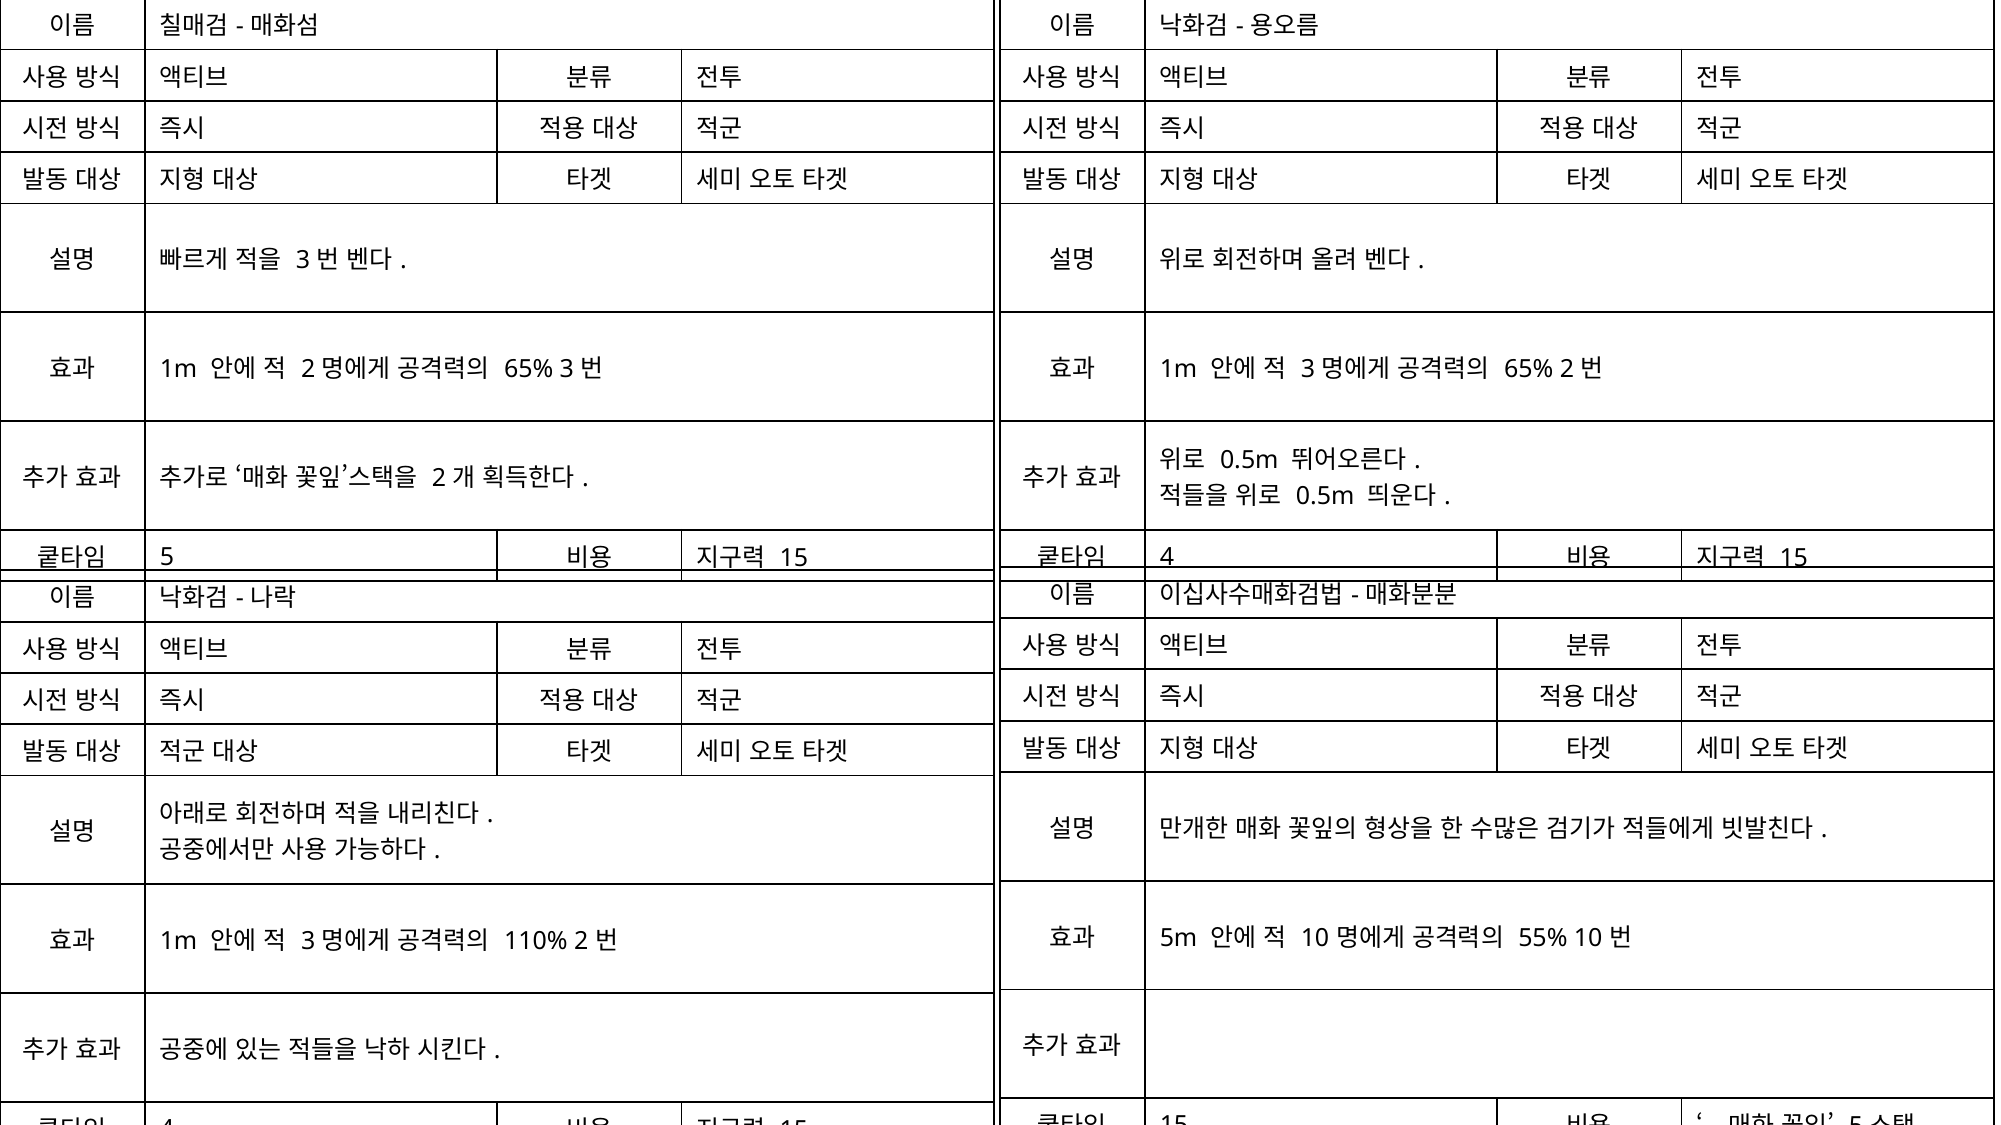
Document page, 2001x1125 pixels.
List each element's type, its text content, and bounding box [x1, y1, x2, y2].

table_cell 적용 대상 [498, 102, 681, 151]
table_cell 효과 [1, 885, 144, 992]
table_cell 타겟 [1498, 153, 1681, 203]
table_cell 추가 효과 [1, 994, 144, 1101]
table_cell 설명 [1, 204, 144, 311]
table_cell 즉시 [1146, 102, 1496, 151]
table_cell 적군 [682, 102, 993, 151]
table_cell 만개한 매화 꽃잎의 형상을 한 수많은 검기가 적들에게 빗발친다. [1146, 773, 1993, 880]
table_cell 효과 [1, 313, 144, 420]
table_cell 쿹타임 [1001, 1099, 1144, 1125]
table_cell 지형 대상 [1146, 153, 1496, 203]
table_header 칠매검-매화섬 [146, 0, 993, 49]
table_cell 1m 안에 적 3명에게 공격력의 65% 2번 [1146, 313, 1993, 420]
table_cell 사용 방식 [1, 50, 144, 100]
table_cell 설명 [1001, 773, 1144, 880]
table_cell 즉시 [146, 102, 496, 151]
table_cell 전투 [682, 623, 993, 672]
table_cell 적군 [1682, 670, 1993, 720]
table_cell 전투 [1682, 619, 1993, 668]
table_cell [1146, 990, 1993, 1097]
table_cell 추가 효과 [1, 422, 144, 529]
table_cell 시전 방식 [1, 674, 144, 723]
table_cell 아래로 회전하며 적을 내리친다. 공중에서만 사용 가능하다. [146, 776, 993, 883]
table_cell 발동 대상 [1, 153, 144, 203]
table_header 이십사수매화검법-매화분분 [1146, 568, 1993, 617]
table_cell 효과 [1001, 882, 1144, 989]
table_cell 설명 [1001, 204, 1144, 311]
table_cell 5m 안에 적 10명에게 공격력의 55% 10번 [1146, 882, 1993, 989]
table_cell 비용 [498, 1103, 681, 1125]
table_cell 분류 [1498, 619, 1681, 668]
table_cell 빠르게 적을 3번 벤다. [146, 204, 993, 311]
table_cell 발동 대상 [1001, 722, 1144, 771]
table_cell 지구력 15 [1682, 531, 1993, 566]
table_cell 적군 [1682, 102, 1993, 151]
table_cell 사용 방식 [1, 623, 144, 672]
table_cell 사용 방식 [1001, 619, 1144, 668]
table_cell 쿹타임 [1, 1103, 144, 1125]
table_cell 비용 [1498, 1099, 1681, 1125]
table_cell 공중에 있는 적들을 낙하 시킨다. [146, 994, 993, 1101]
table_cell 세미 오토 타겟 [682, 725, 993, 775]
table_cell 사용 방식 [1001, 50, 1144, 100]
table_cell 쿹타임 [1001, 531, 1144, 566]
table_cell 액티브 [146, 50, 496, 100]
table_cell 세미 오토 타겟 [1682, 722, 1993, 771]
table_cell 즉시 [1146, 670, 1496, 720]
table_cell 분류 [498, 623, 681, 672]
table_cell 분류 [1498, 50, 1681, 100]
table_cell 타겟 [1498, 722, 1681, 771]
table_cell 즉시 [146, 674, 496, 723]
table_cell 분류 [498, 50, 681, 100]
table_cell 적용 대상 [1498, 670, 1681, 720]
table_cell 추가로 ‘매화 꽃잎’스택을 2개 획득한다. [146, 422, 993, 529]
table_header 이름 [1, 571, 144, 621]
table_cell 비용 [498, 531, 681, 569]
table_cell 세미 오토 타겟 [1682, 153, 1993, 203]
table_cell 시전 방식 [1001, 102, 1144, 151]
table_cell 1m 안에 적 2명에게 공격력의 65% 3번 [146, 313, 993, 420]
table_cell 15 [1146, 1099, 1496, 1125]
table_cell 지구력 15 [682, 1103, 993, 1125]
table_cell 지형 대상 [1146, 722, 1496, 771]
table_cell 지형 대상 [146, 153, 496, 203]
table_cell ‘매화 꽃잎’ 5스택 [1682, 1099, 1993, 1125]
table_cell 4 [146, 1103, 496, 1125]
table_cell 타겟 [498, 725, 681, 775]
table_header 낙화검-용오름 [1146, 0, 1993, 49]
table_cell 적군 대상 [146, 725, 496, 775]
table_cell 설명 [1, 776, 144, 883]
table_cell 타겟 [498, 153, 681, 203]
table_cell 쿹타임 [1, 531, 144, 569]
table_cell 액티브 [1146, 619, 1496, 668]
table_cell 적용 대상 [1498, 102, 1681, 151]
table_cell 전투 [1682, 50, 1993, 100]
table_cell 위로 회전하며 올려 벤다. [1146, 204, 1993, 311]
table_cell 전투 [682, 50, 993, 100]
table_cell 시전 방식 [1, 102, 144, 151]
table_cell 추가 효과 [1001, 422, 1144, 529]
table_cell 액티브 [1146, 50, 1496, 100]
table_cell 5 [146, 531, 496, 569]
table_header 이름 [1, 0, 144, 49]
table_cell 4 [1146, 531, 1496, 566]
table_cell 세미 오토 타겟 [682, 153, 993, 203]
table_cell 발동 대상 [1001, 153, 1144, 203]
table_cell 적군 [682, 674, 993, 723]
table_cell 비용 [1498, 531, 1681, 566]
table_header 이름 [1001, 568, 1144, 617]
table_cell 액티브 [146, 623, 496, 672]
table_cell 위로 0.5m 뛰어오른다. 적들을 위로 0.5m 띄운다. [1146, 422, 1993, 529]
table_cell 적용 대상 [498, 674, 681, 723]
table_cell 1m 안에 적 3명에게 공격력의 110% 2번 [146, 885, 993, 992]
table_cell 시전 방식 [1001, 670, 1144, 720]
table_cell 지구력 15 [682, 531, 993, 569]
table_cell 추가 효과 [1001, 990, 1144, 1097]
table_cell 발동 대상 [1, 725, 144, 775]
table_cell 효과 [1001, 313, 1144, 420]
table_header 낙화검-나락 [146, 571, 993, 621]
table_header 이름 [1001, 0, 1144, 49]
